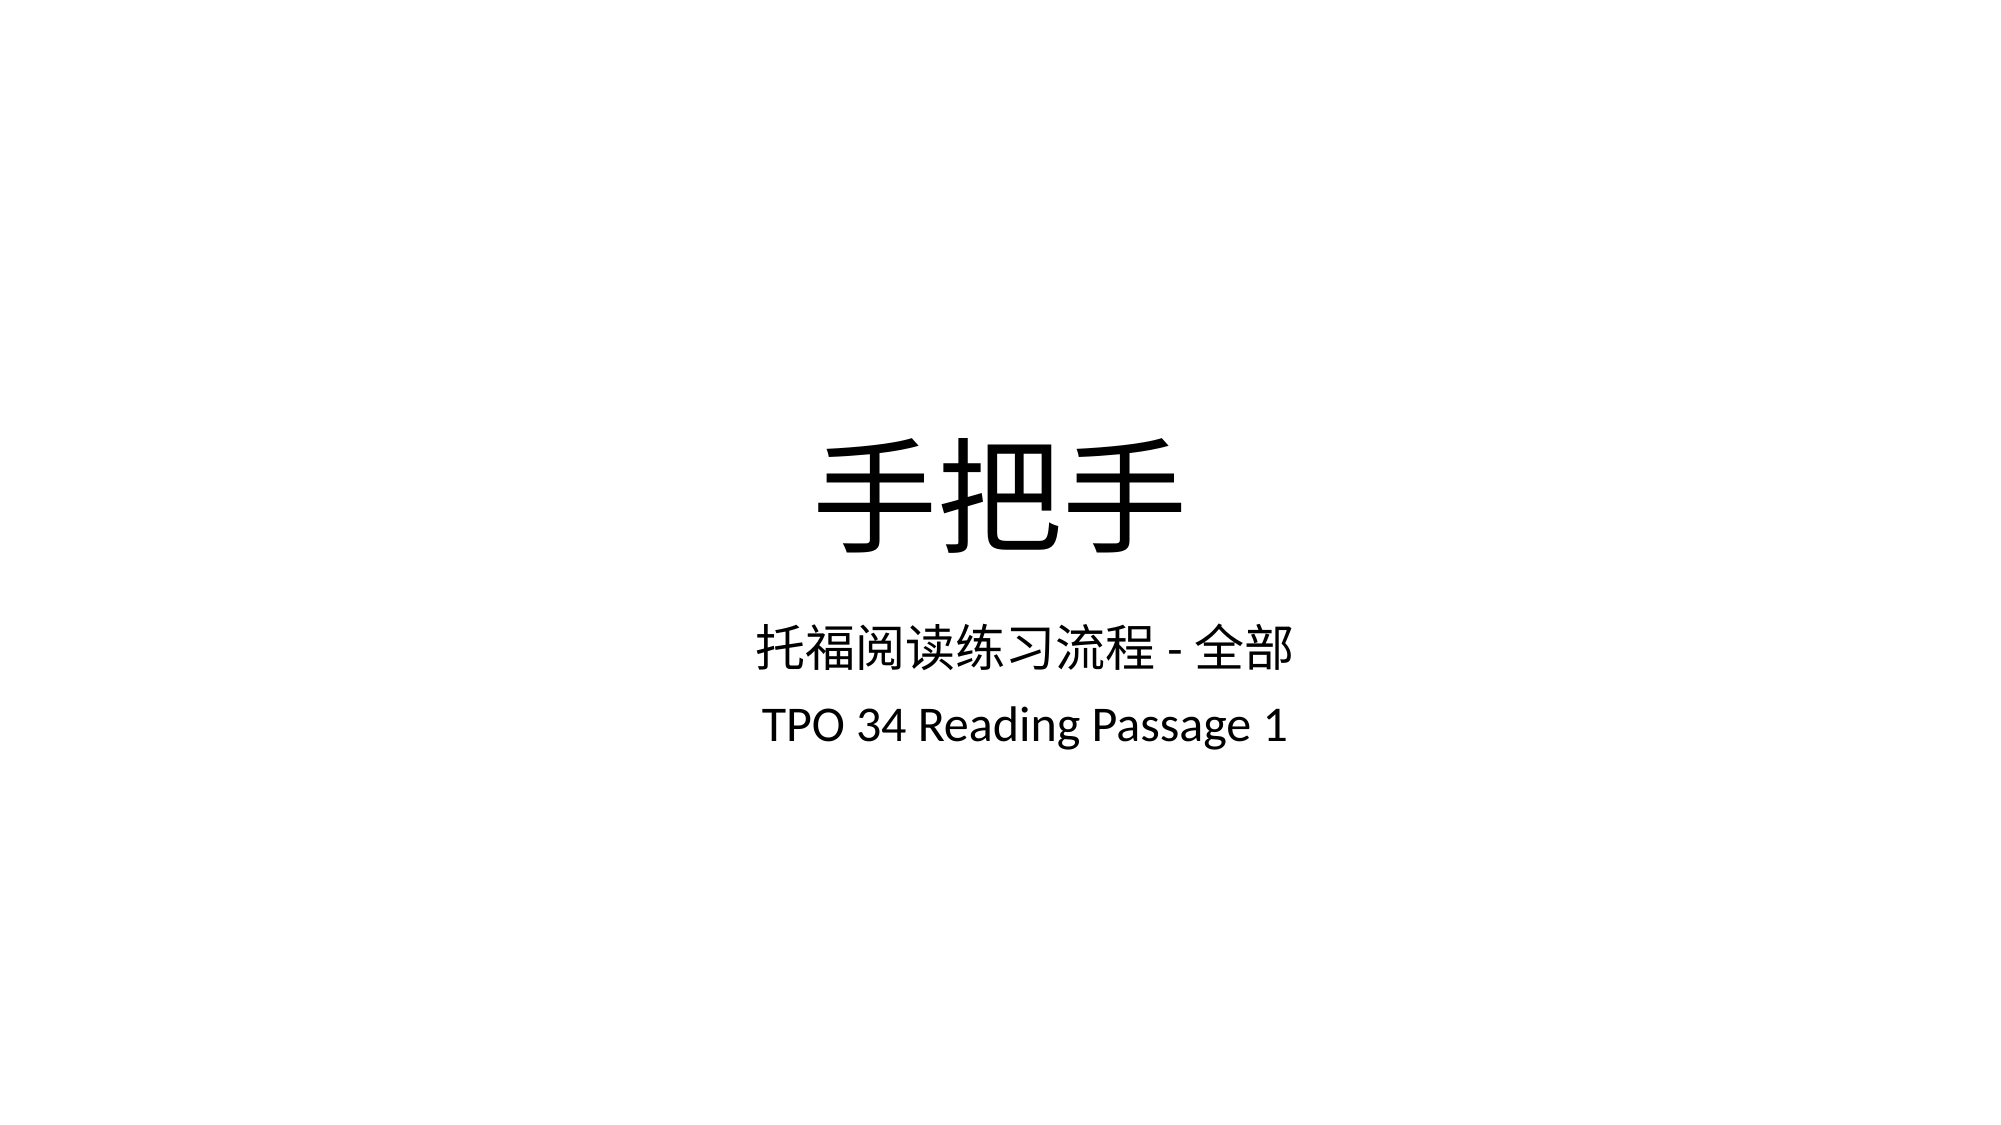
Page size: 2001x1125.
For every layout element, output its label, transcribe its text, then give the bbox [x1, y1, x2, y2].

text_box 托福阅读练习流程-全部 TPO 34 Reading Passage 1 [274, 615, 1775, 888]
title 手把手 [249, 186, 1750, 579]
